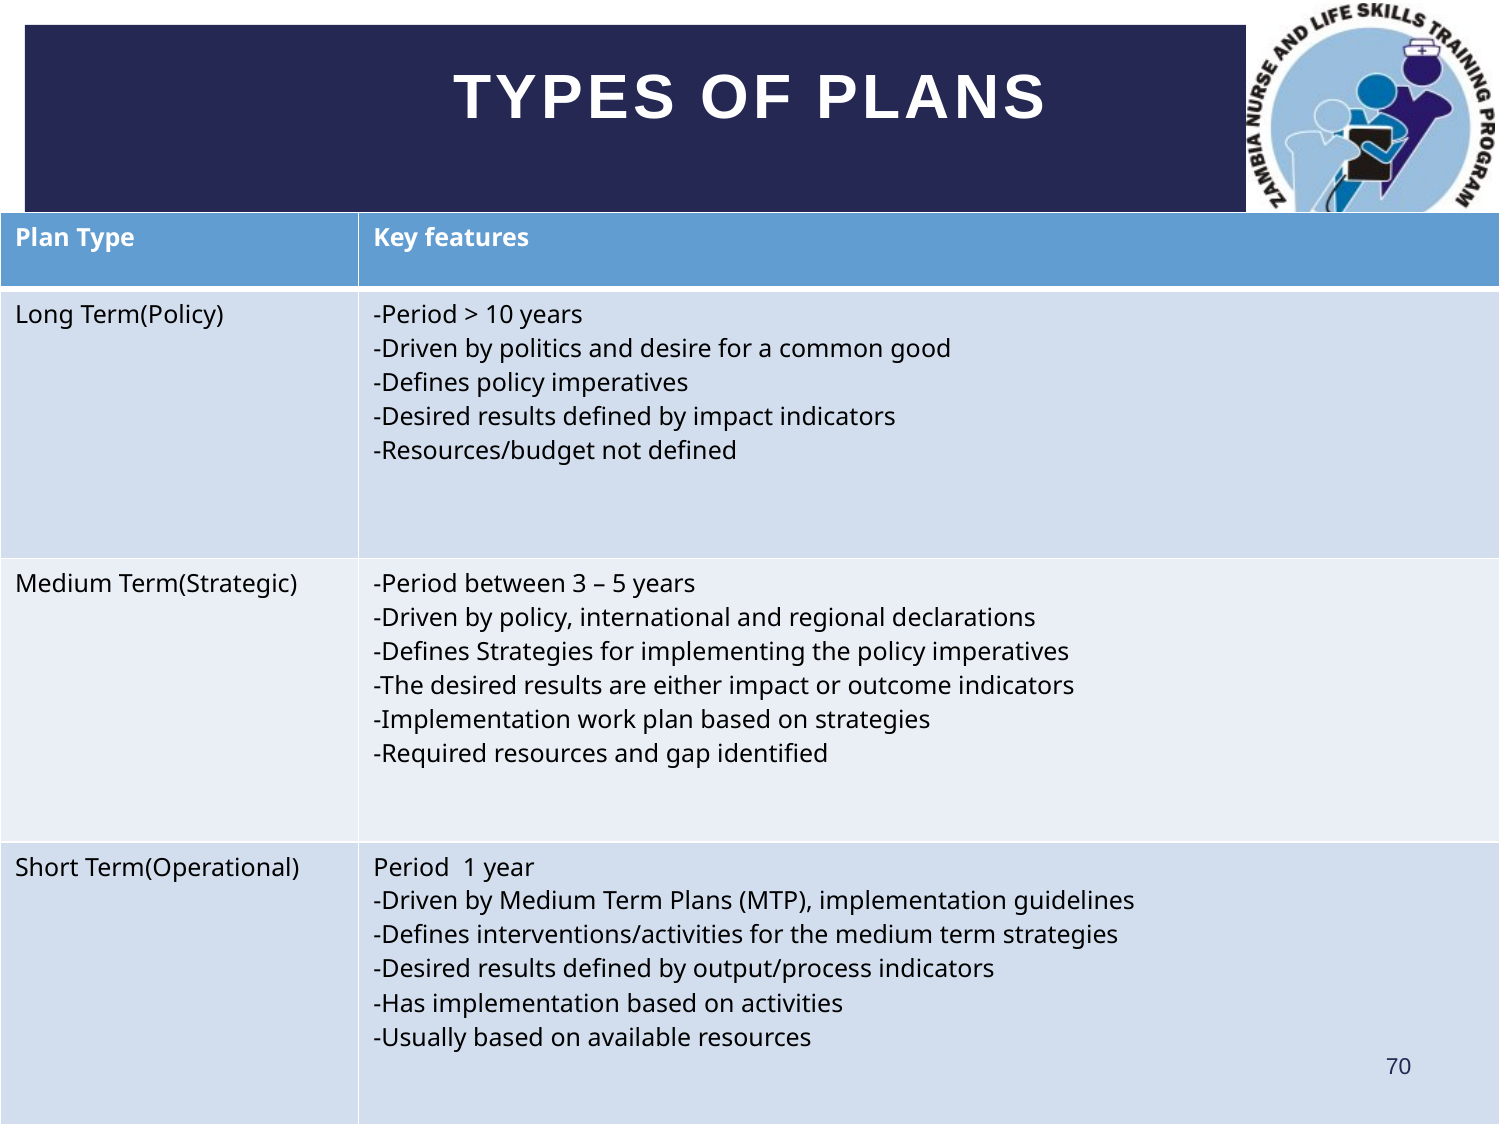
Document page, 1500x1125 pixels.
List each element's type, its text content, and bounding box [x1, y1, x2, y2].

picture [1343, 188, 1350, 194]
table_cell Short Term(Operational) [1, 843, 358, 1124]
table_header Plan Type [1, 213, 358, 286]
slide_number 70 [1349, 1041, 1448, 1089]
picture [1246, 188, 1344, 212]
table_cell Period 1 year -Driven by Medium Term Plans (MTP), implementation guidelines -Defines interventions/activities for the medium term strategies -Desired results defined by output/process indicators -Has implementation based on activities -Usually based on available resources [359, 843, 1499, 1124]
table_cell Long Term(Policy) [1, 292, 358, 558]
table_header Key features [359, 213, 1499, 286]
table_cell -Period between 3 – 5 years -Driven by policy, international and regional declarations -Defines Strategies for implementing the policy imperatives -The desired results are either impact or outcome indicators -Implementation work plan based on strategies -Required resources and gap identified [359, 559, 1499, 841]
table_cell -Period > 10 years -Driven by politics and desire for a common good -Defines policy imperatives -Desired results defined by impact indicators -Resources/budget not defined [359, 292, 1499, 558]
title Types of plans [112, 0, 1388, 188]
picture [1343, 3, 1495, 212]
table_cell Medium Term(Strategic) [1, 559, 358, 841]
